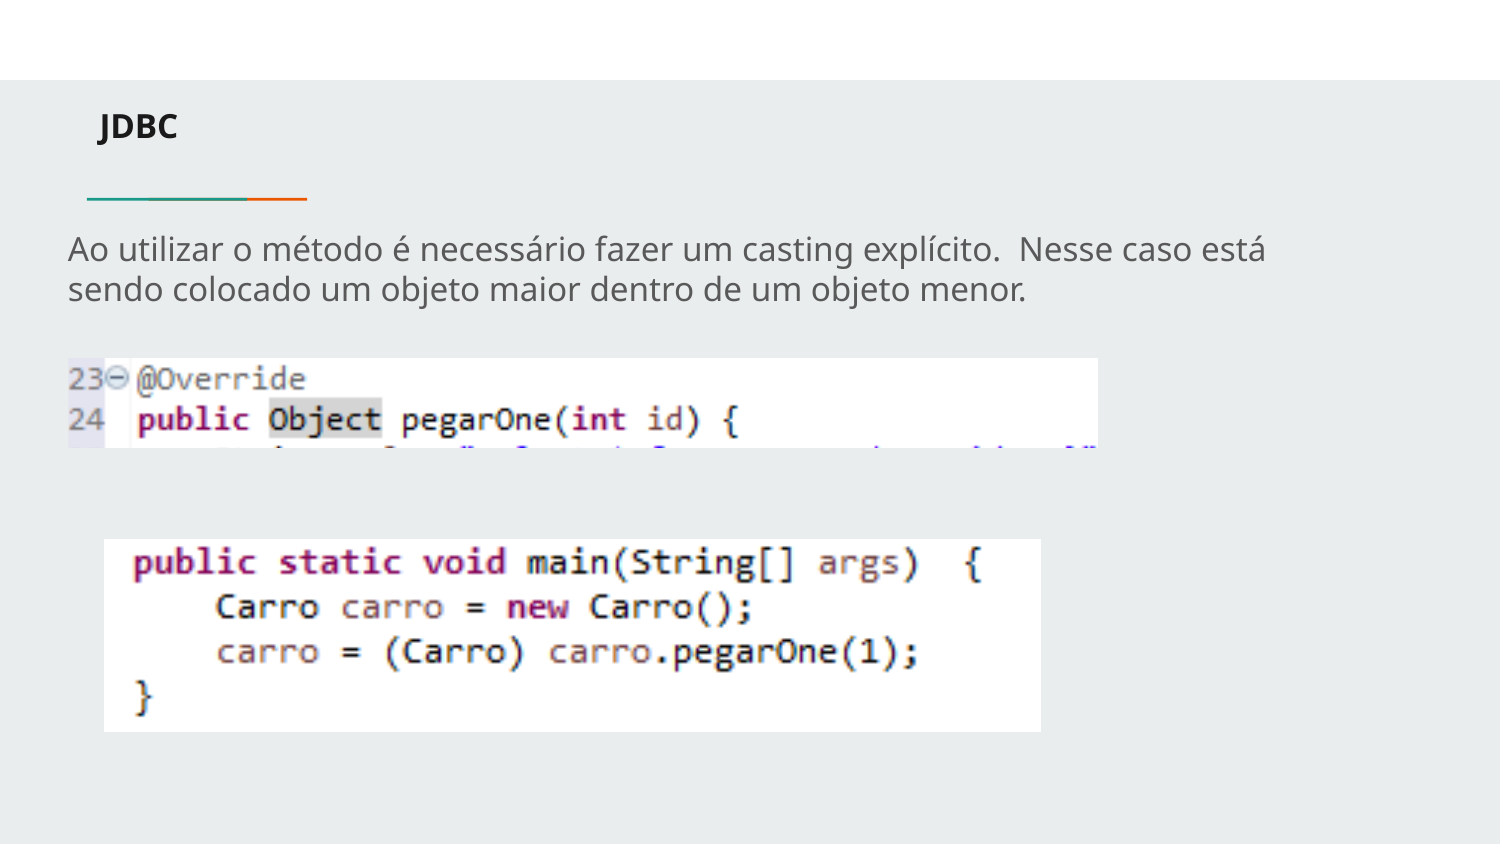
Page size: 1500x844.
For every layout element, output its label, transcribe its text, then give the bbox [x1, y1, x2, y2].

title JDBC [84, 90, 1409, 157]
picture [103, 539, 1041, 733]
subtitle Ao utilizar o método é necessário fazer um casting explícito. Nesse caso está sendo colocado um objeto maior dentro de um objeto menor. [52, 213, 1336, 332]
picture [68, 358, 1099, 448]
